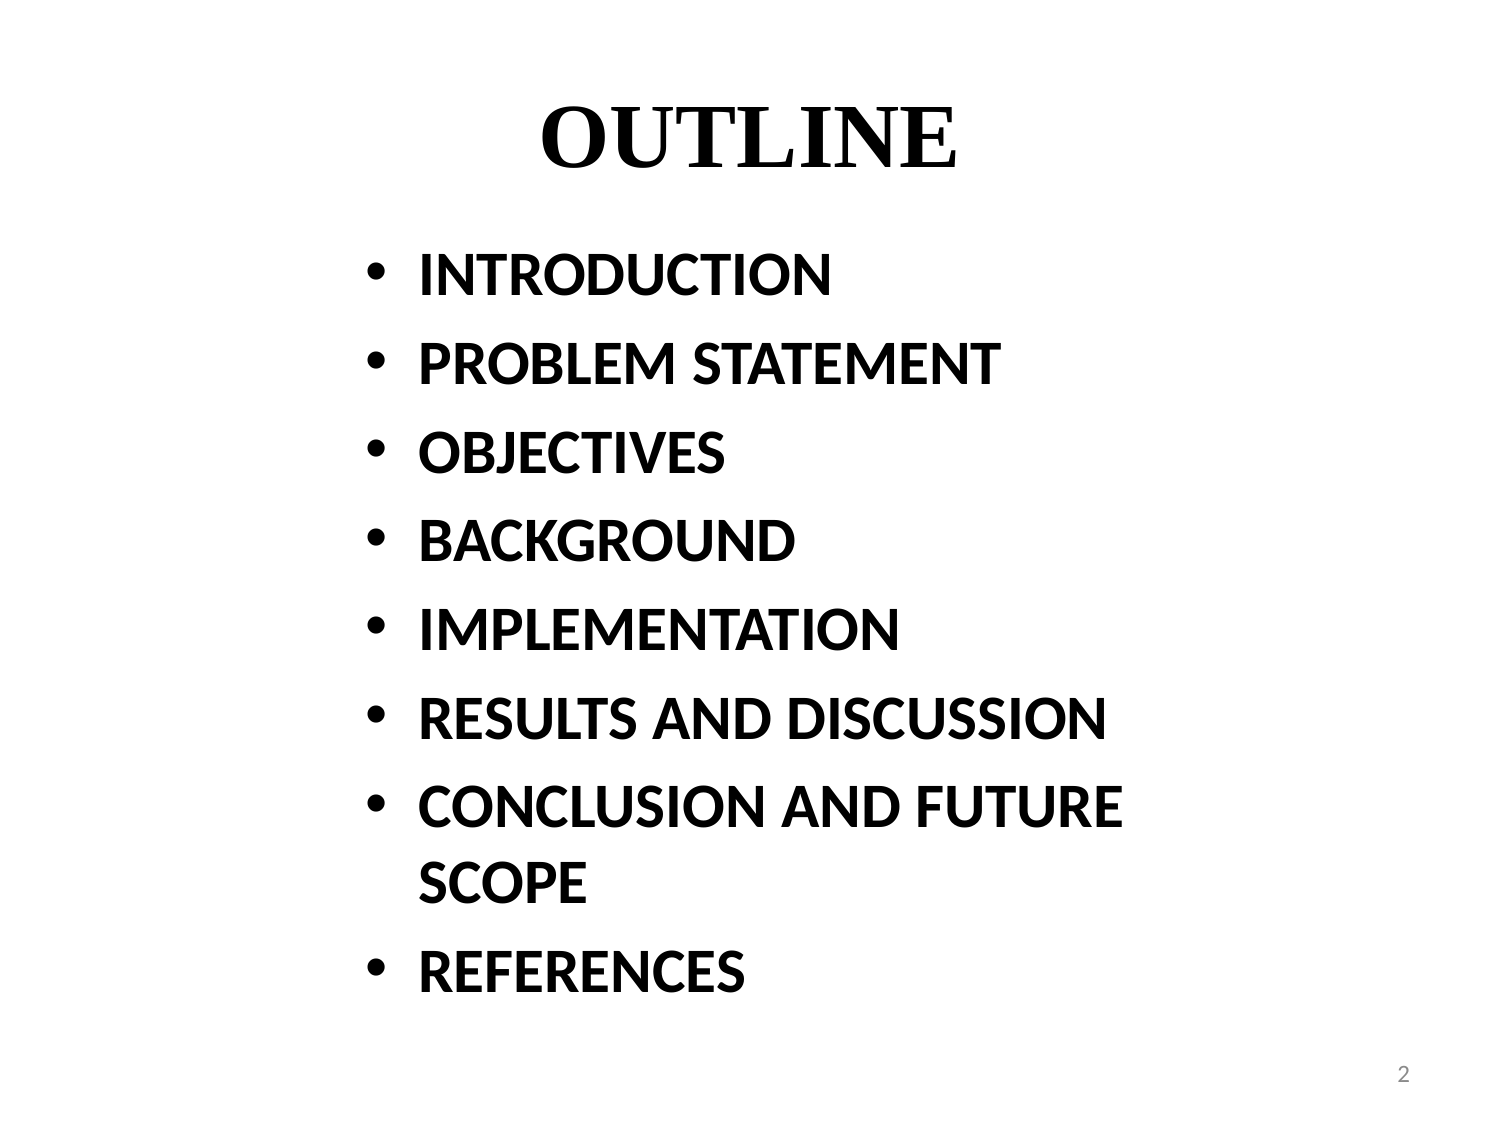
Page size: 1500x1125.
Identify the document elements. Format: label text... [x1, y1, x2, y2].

title OUTLINE [268, 37, 1232, 225]
list Introduction problem statement objectives background Implementation Results and discussion Conclusion and Future Scope References [350, 224, 1238, 1013]
slide_number 2 [1074, 1042, 1425, 1103]
